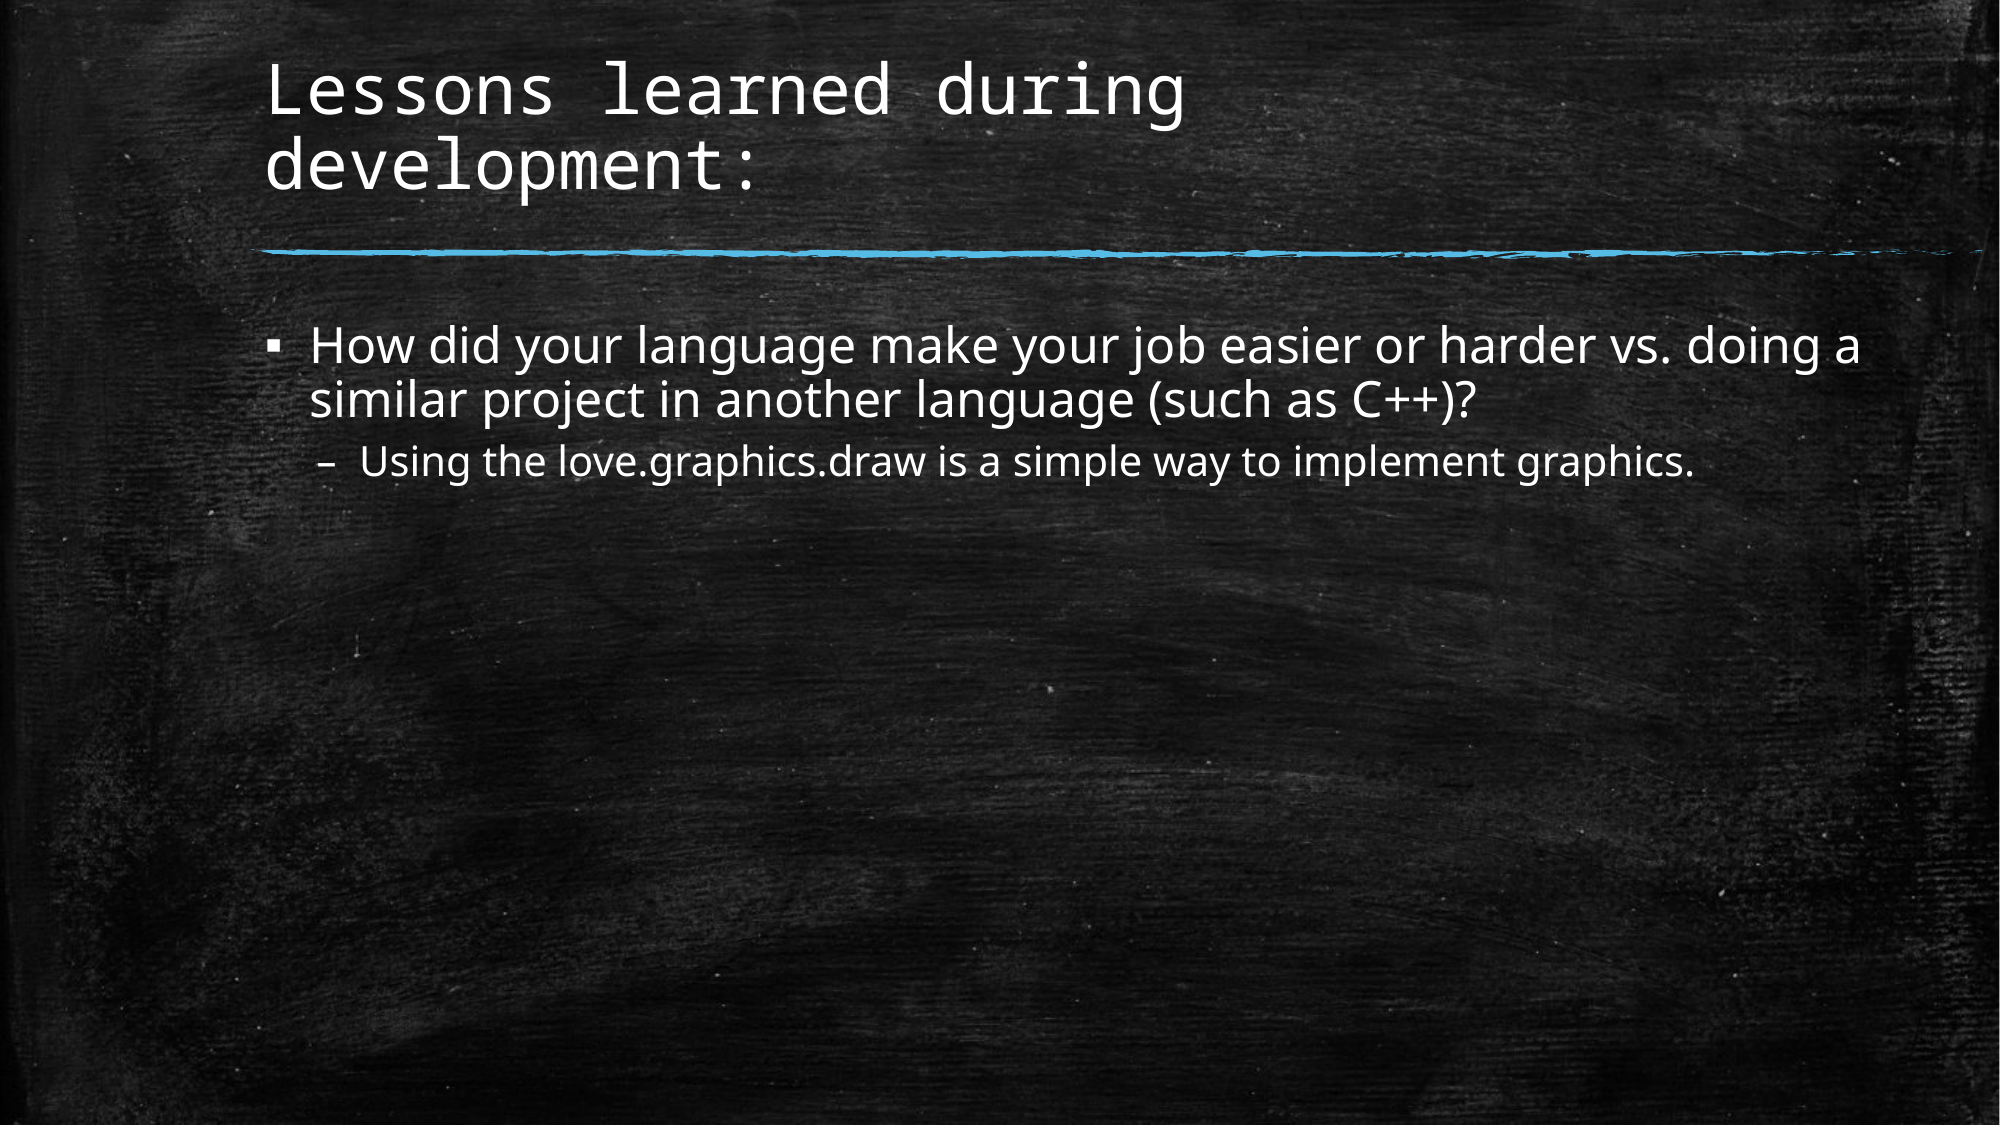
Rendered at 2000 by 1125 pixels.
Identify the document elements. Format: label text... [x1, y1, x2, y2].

list How did your language make your job easier or harder vs. doing a similar project in another language (such as C++)? Using the love.graphics.draw is a simple way to implement graphics. [249, 312, 1900, 1013]
title Lessons learned during development: [249, 45, 1750, 213]
